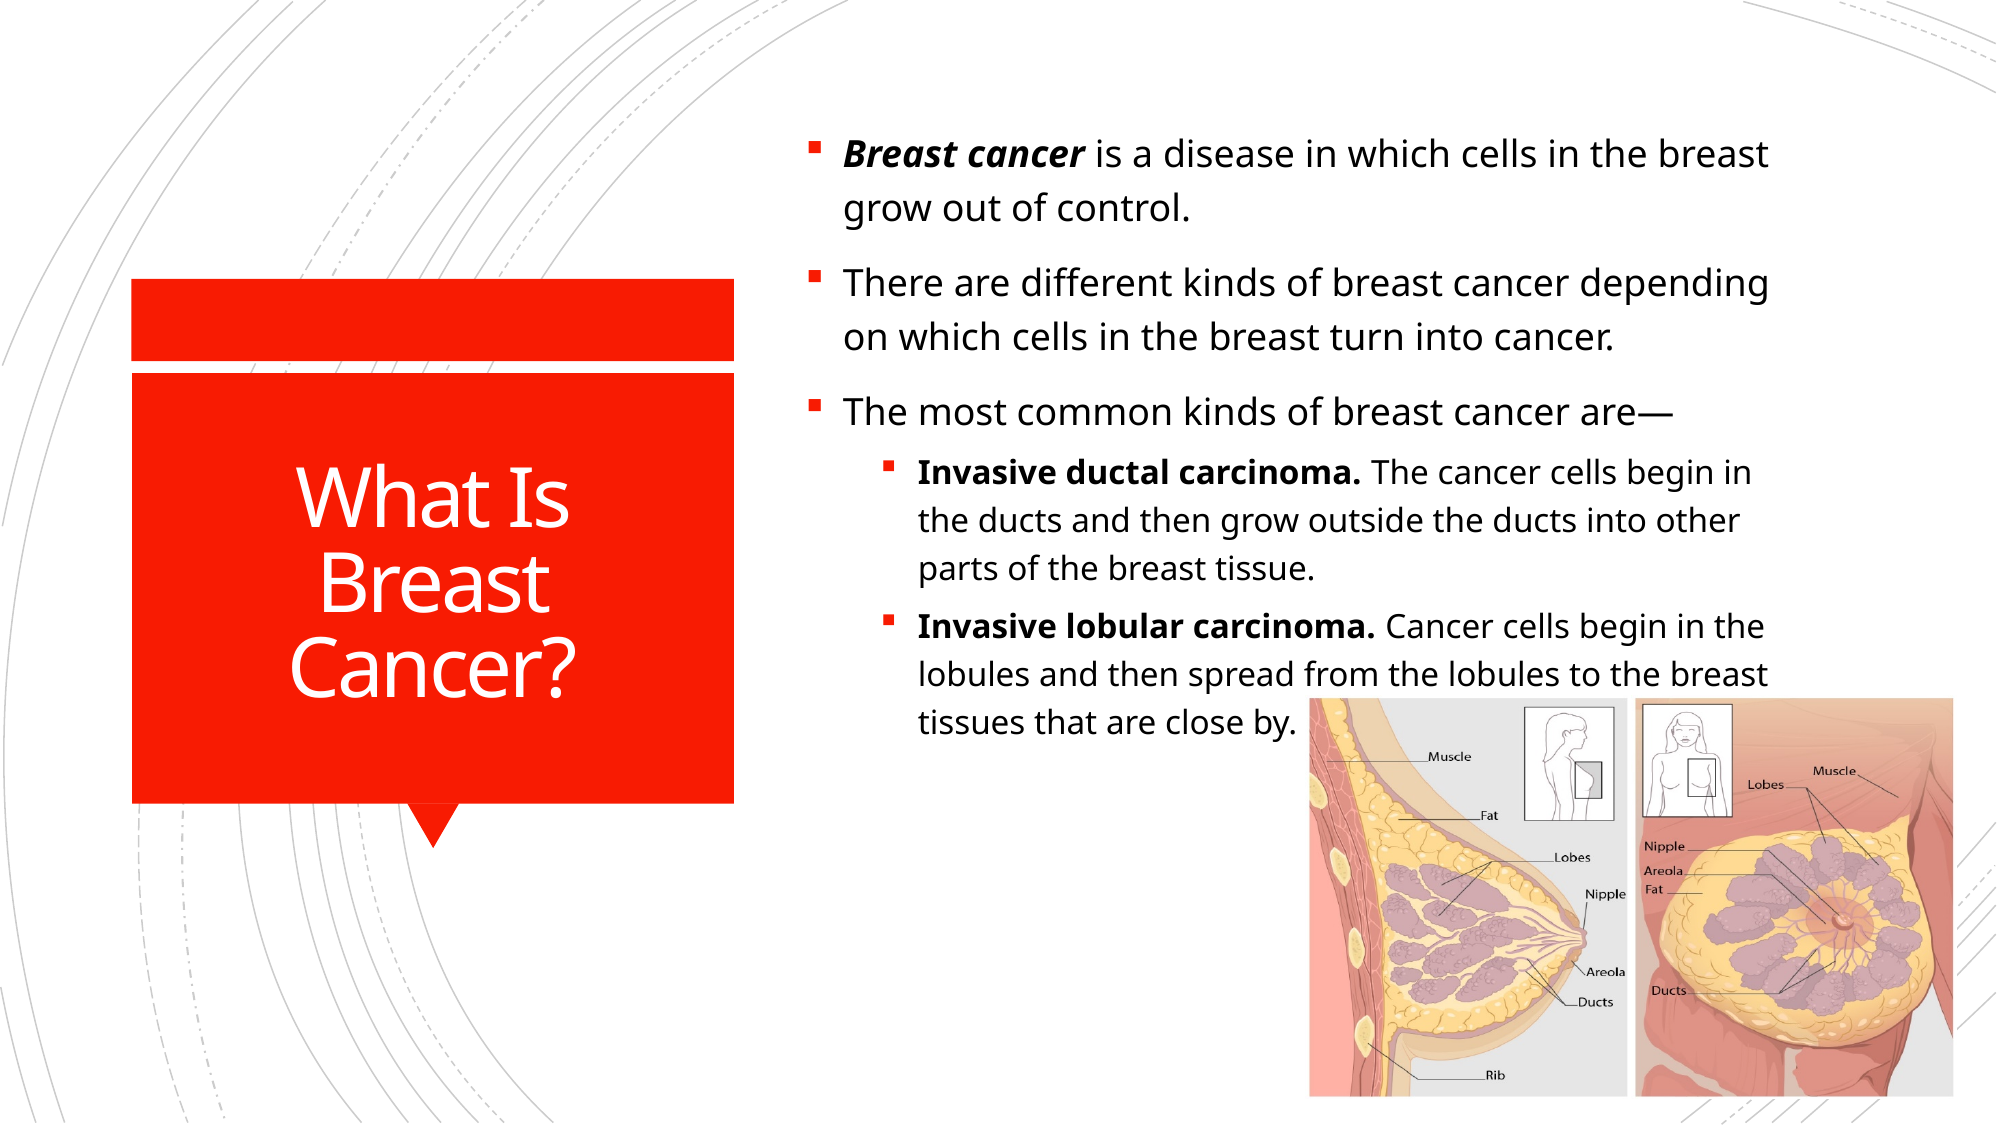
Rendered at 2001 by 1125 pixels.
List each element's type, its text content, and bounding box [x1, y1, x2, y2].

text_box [1305, 695, 1957, 1099]
list Breast cancer is a disease in which cells in the breast grow out of control. There are different kinds of breast cancer depending on which cells in the breast turn into cancer. The most common kinds of breast cancer are— Invasive ductal carcinoma. The cancer cells begin in the ducts and then grow outside the ducts into other parts of the breast tissue. Invasive lobular carcinoma. Cancer cells begin in the lobules and then spread from the lobules to the breast tissues that are close by. [790, 58, 1821, 920]
title What Is Breast Cancer? [145, 385, 720, 789]
